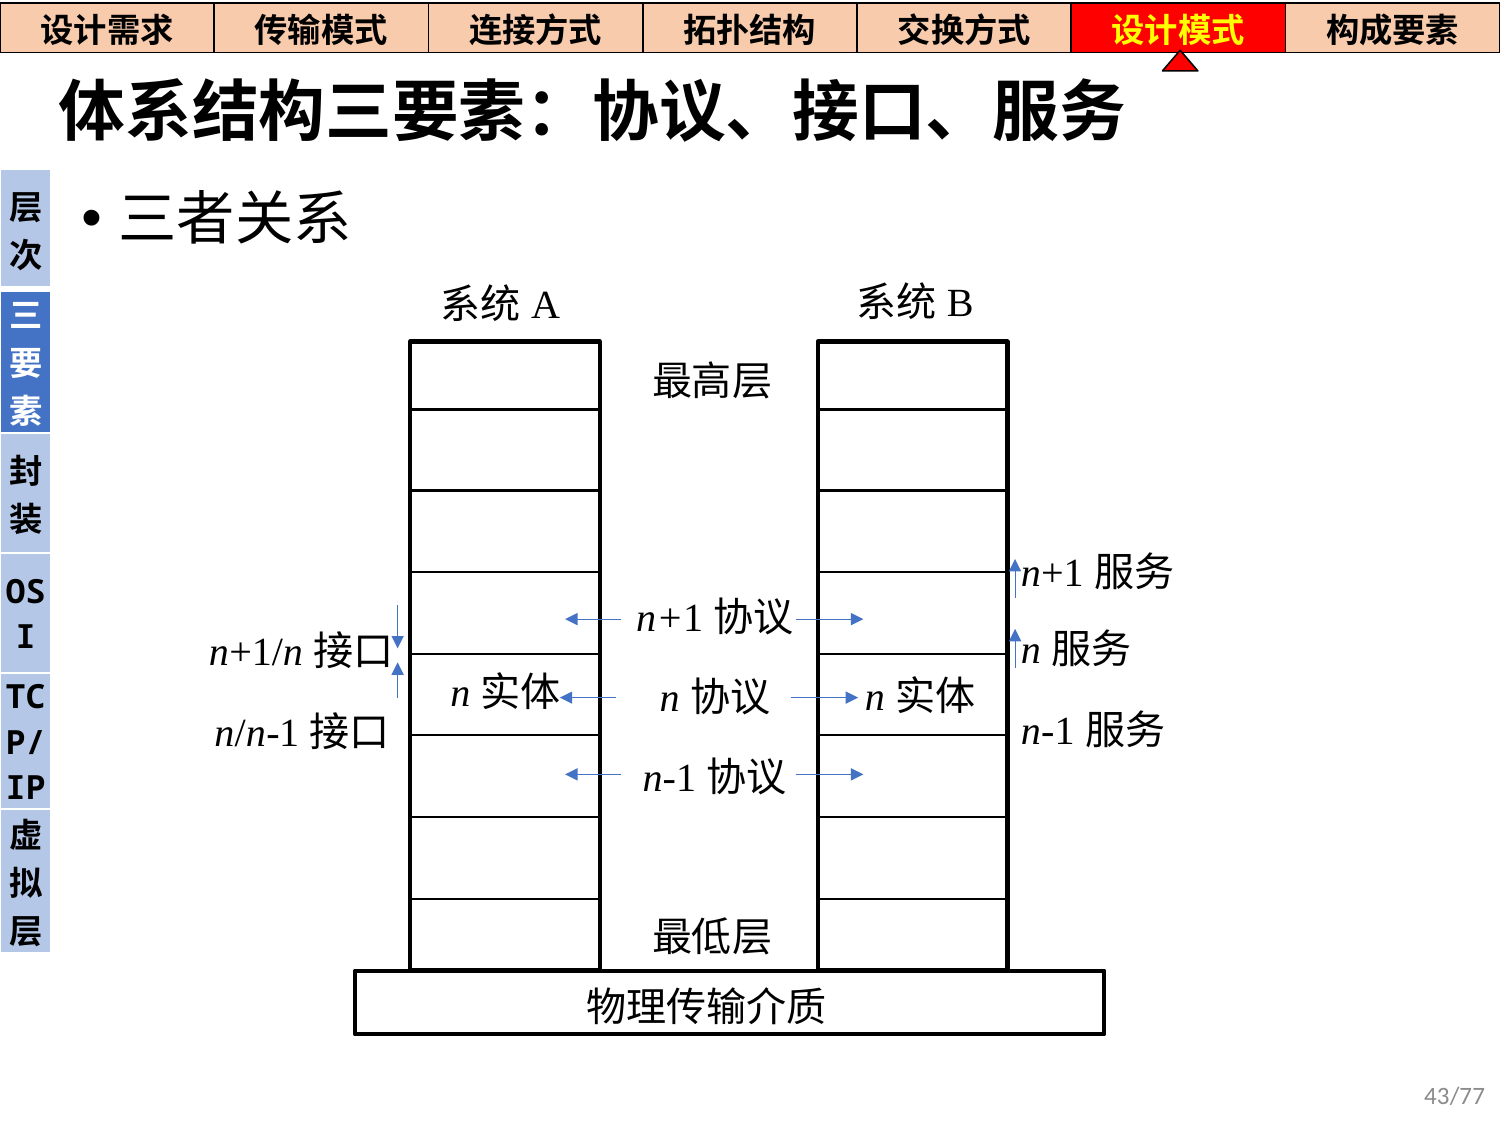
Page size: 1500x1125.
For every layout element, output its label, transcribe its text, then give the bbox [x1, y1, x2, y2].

table_header 设计需求 [1, 4, 213, 52]
table_header 设计模式 [1072, 4, 1285, 52]
table_header 交换方式 [858, 4, 1070, 52]
table_cell 三要素 [1, 292, 50, 432]
table_cell 虚拟层 [1, 810, 50, 952]
table_header 拓扑结构 [644, 4, 856, 52]
slide_number 43/77 [1162, 1065, 1500, 1125]
table_header 传输模式 [215, 4, 428, 52]
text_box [559, 697, 859, 709]
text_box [565, 619, 864, 630]
table_cell TCP/IP [1, 674, 50, 808]
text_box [565, 774, 864, 785]
title 体系结构三要素：协议、接口、服务 [43, 57, 1464, 170]
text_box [190, 274, 1198, 1041]
table_header 层次 [1, 170, 50, 286]
table_header 构成要素 [1286, 4, 1499, 52]
text_box [1162, 50, 1198, 71]
table_cell OSI [1, 554, 50, 672]
list 三者关系 [66, 181, 1464, 1068]
table_cell 封装 [1, 434, 50, 552]
table_header 连接方式 [429, 4, 642, 52]
